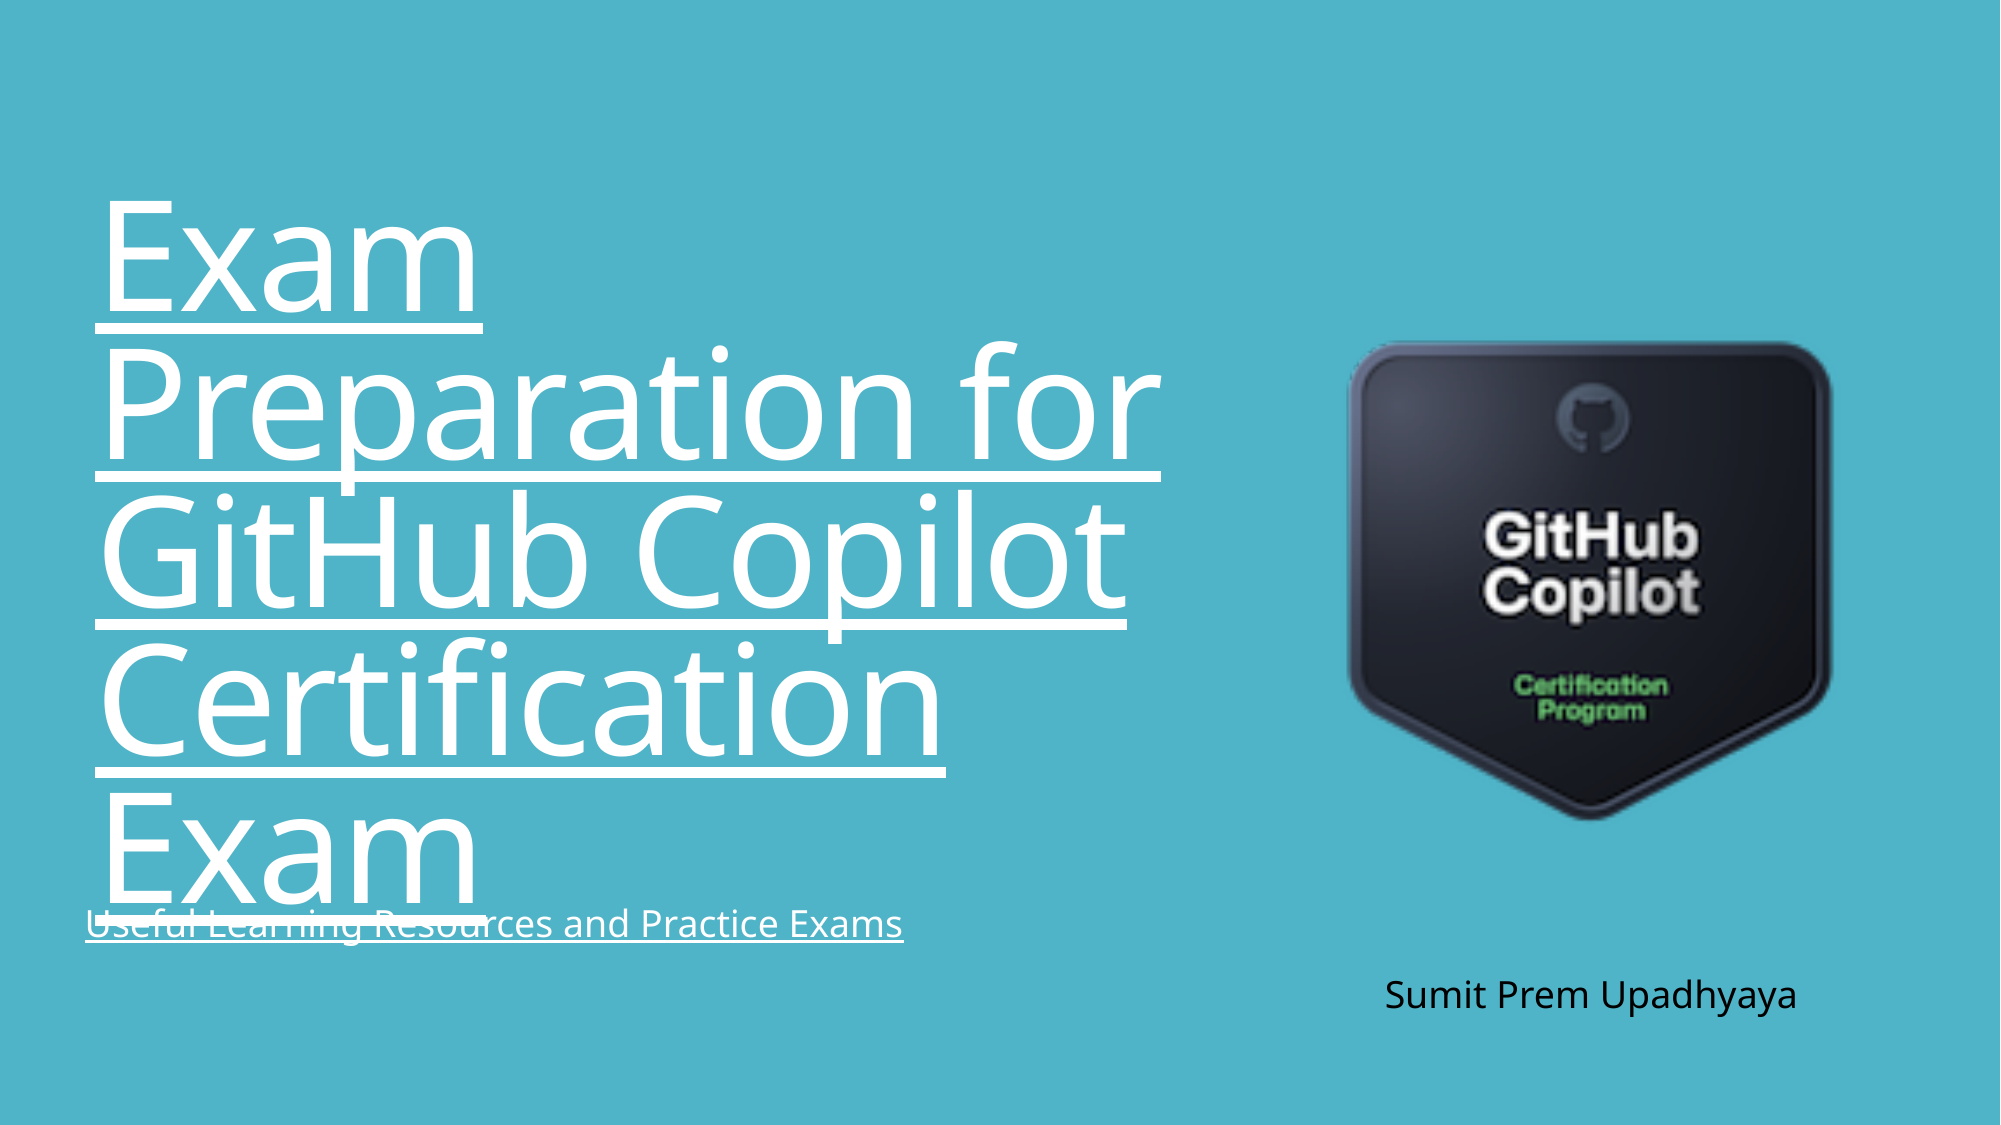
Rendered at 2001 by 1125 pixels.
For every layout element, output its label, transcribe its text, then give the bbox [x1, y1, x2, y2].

text_box Useful Learning Resources and Practice Exams [69, 892, 919, 998]
title Exam Preparation for GitHub Copilot Certification Exam [80, 126, 1197, 1000]
picture [1314, 308, 1869, 863]
text_box Sumit Prem Upadhyaya [1370, 963, 1814, 1024]
